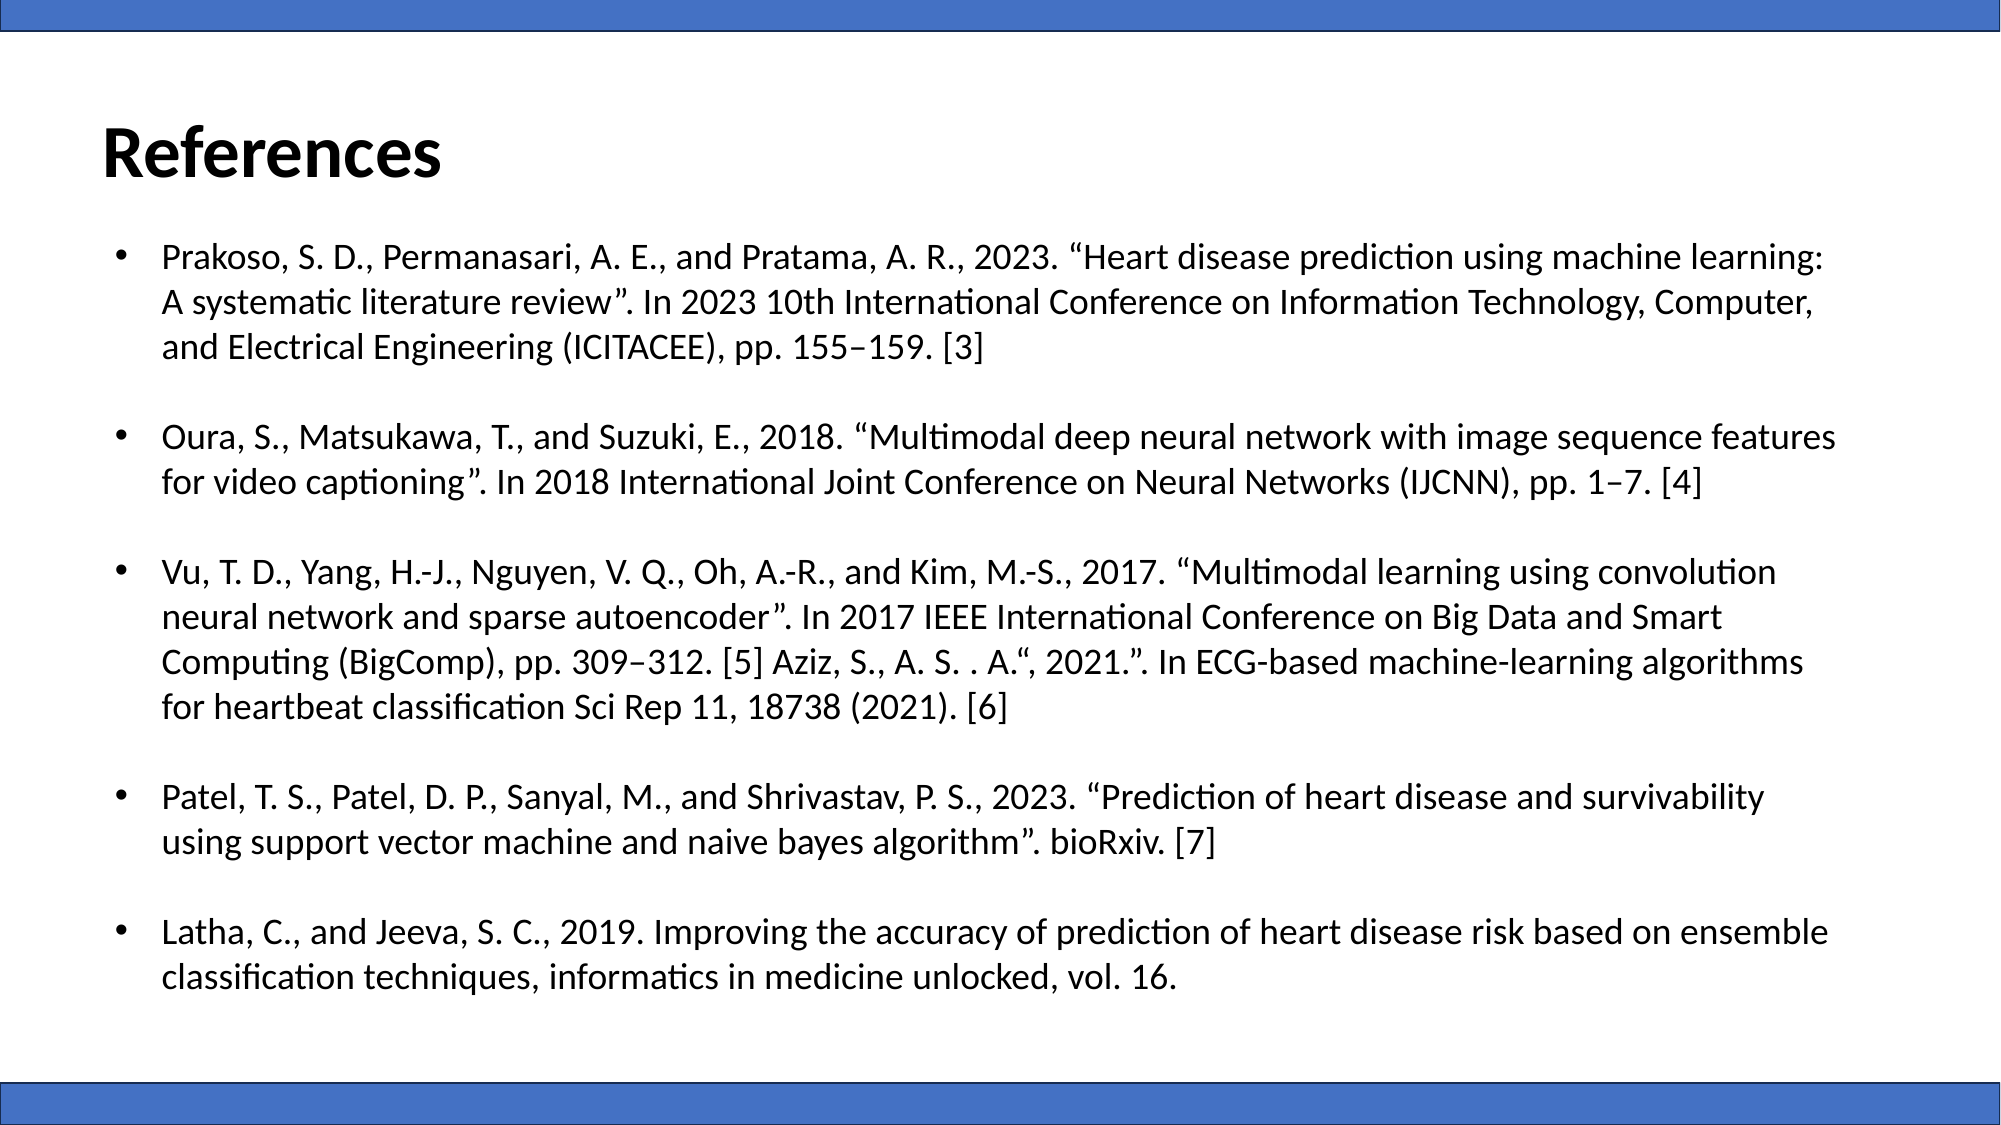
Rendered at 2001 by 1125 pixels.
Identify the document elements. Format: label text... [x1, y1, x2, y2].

title References [99, 99, 522, 224]
text_box Prakoso, S. D., Permanasari, A. E., and Pratama, A. R., 2023. “Heart disease prediction using machine learning: A systematic literature review”. In 2023 10th International Conference on Information Technology, Computer, and Electrical Engineering (ICITACEE), pp. 155–159. [3] Oura, S., Matsukawa, T., and Suzuki, E., 2018. “Multimodal deep neural network with image sequence features for video captioning”. In 2018 International Joint Conference on Neural Networks (IJCNN), pp. 1–7. [4] Vu, T. D., Yang, H.-J., Nguyen, V. Q., Oh, A.-R., and Kim, M.-S., 2017. “Multimodal learning using convolution neural network and sparse autoencoder”. In 2017 IEEE International Conference on Big Data and Smart Computing (BigComp), pp. 309–312. [5] Aziz, S., A. S. . A.“, 2021.”. In ECG-based machine-learning algorithms for heartbeat classification Sci Rep 11, 18738 (2021). [6] Patel, T. S., Patel, D. P., Sanyal, M., and Shrivastav, P. S., 2023. “Prediction of heart disease and survivability using support vector machine and naive bayes algorithm”. bioRxiv. [7] Latha, C., and Jeeva, S. C., 2019. Improving the accuracy of prediction of heart disease risk based on ensemble classification techniques, informatics in medicine unlocked, vol. 16. [99, 224, 1863, 1005]
